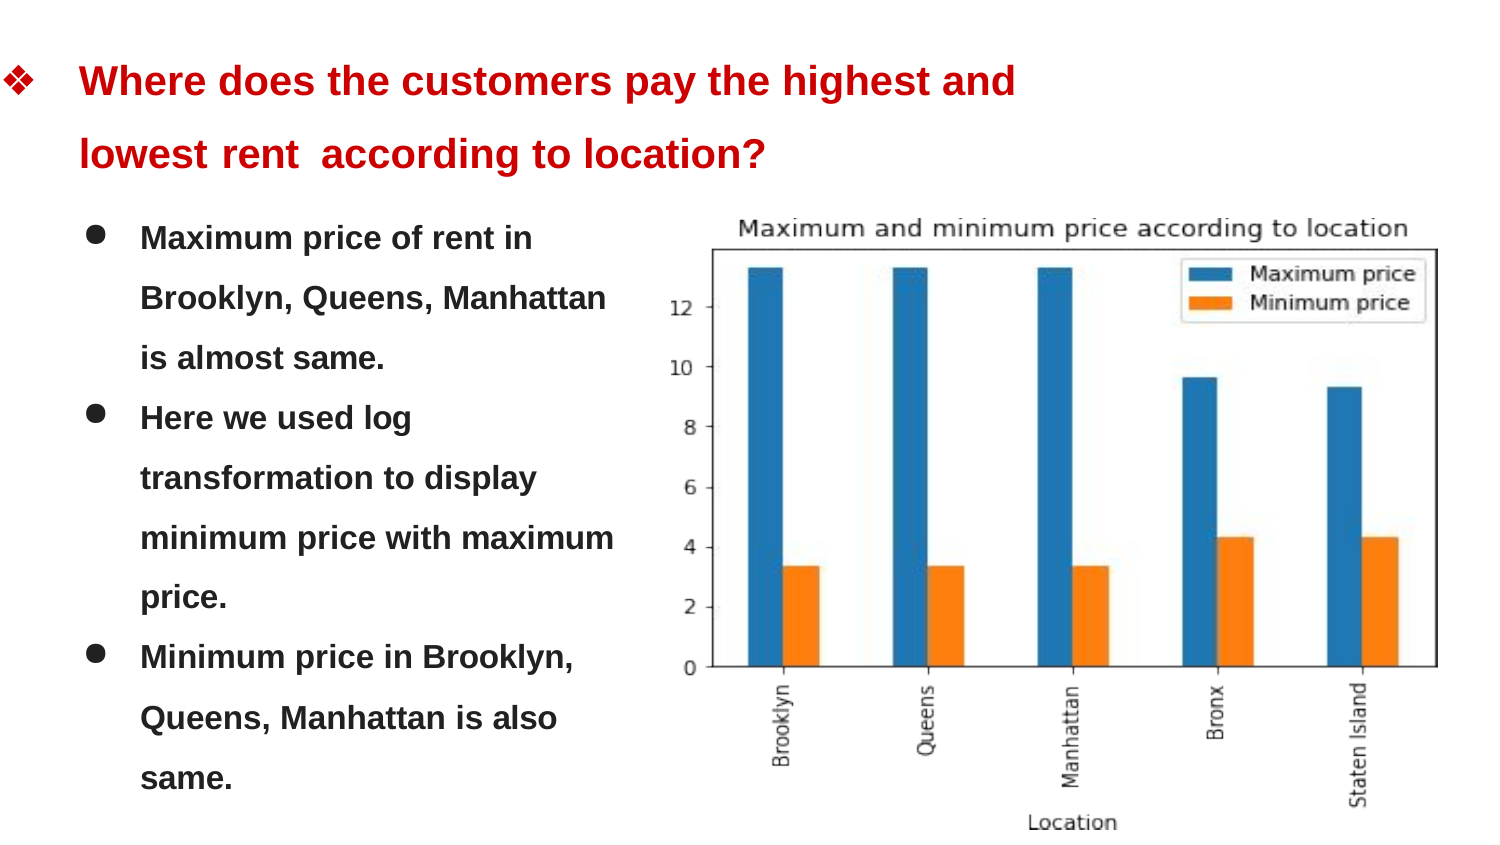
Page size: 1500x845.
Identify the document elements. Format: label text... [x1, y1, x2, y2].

picture [671, 218, 1439, 831]
text_box Where does the customers pay the highest and lowest rent according to location? Maximum price of rent in Brooklyn, Queens, Manhattan is almost same. Here we used log transformation to display minimum price with maximum price. Minimum price in Brooklyn, Queens, Manhattan is also same. [0, 28, 1154, 796]
